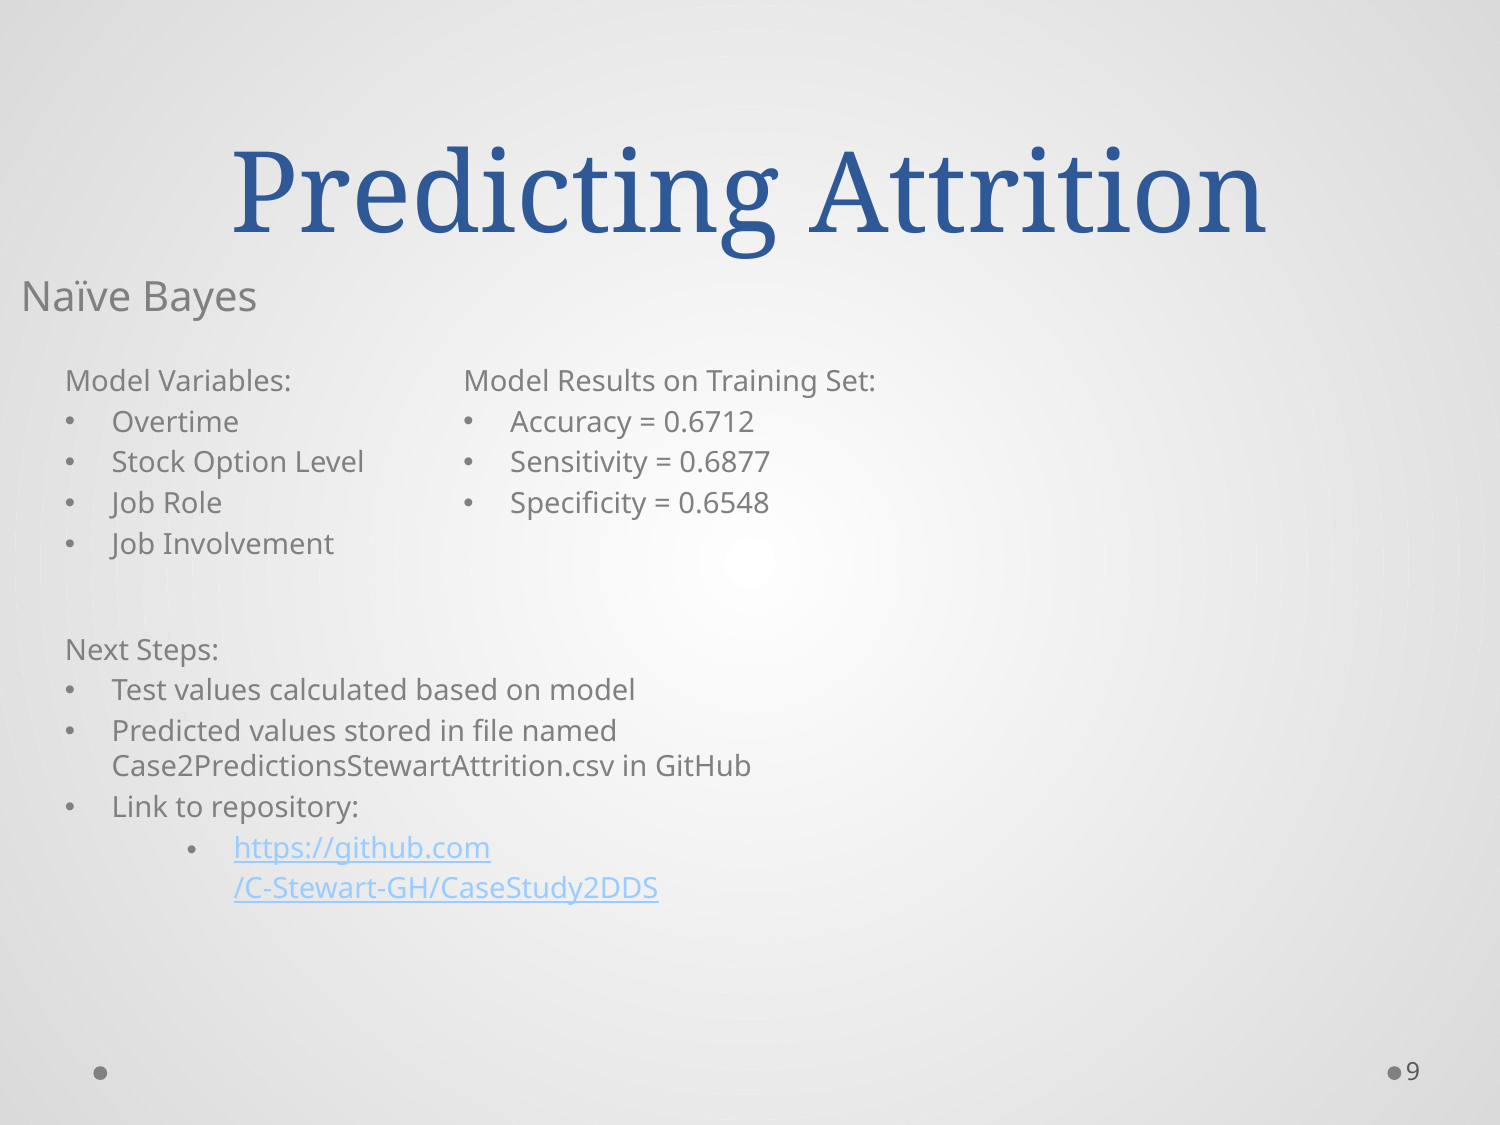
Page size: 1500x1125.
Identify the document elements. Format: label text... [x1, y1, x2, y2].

list Naïve Bayes [5, 262, 394, 330]
title Predicting Attrition [75, 0, 1425, 263]
slide_number 9 [1401, 1042, 1494, 1103]
text_box Model Results on Training Set: Accuracy = 0.6712 Sensitivity = 0.6877 Specificity = 0.6548 [448, 354, 1027, 561]
text_box Next Steps: Test values calculated based on model Predicted values stored in file named Case2PredictionsStewartAttrition.csv in GitHub Link to repository: https://github.com/C-Stewart-GH/CaseStudy2DDS [49, 623, 902, 961]
text_box Model Variables: Overtime Stock Option Level Job Role Job Involvement [49, 354, 449, 581]
